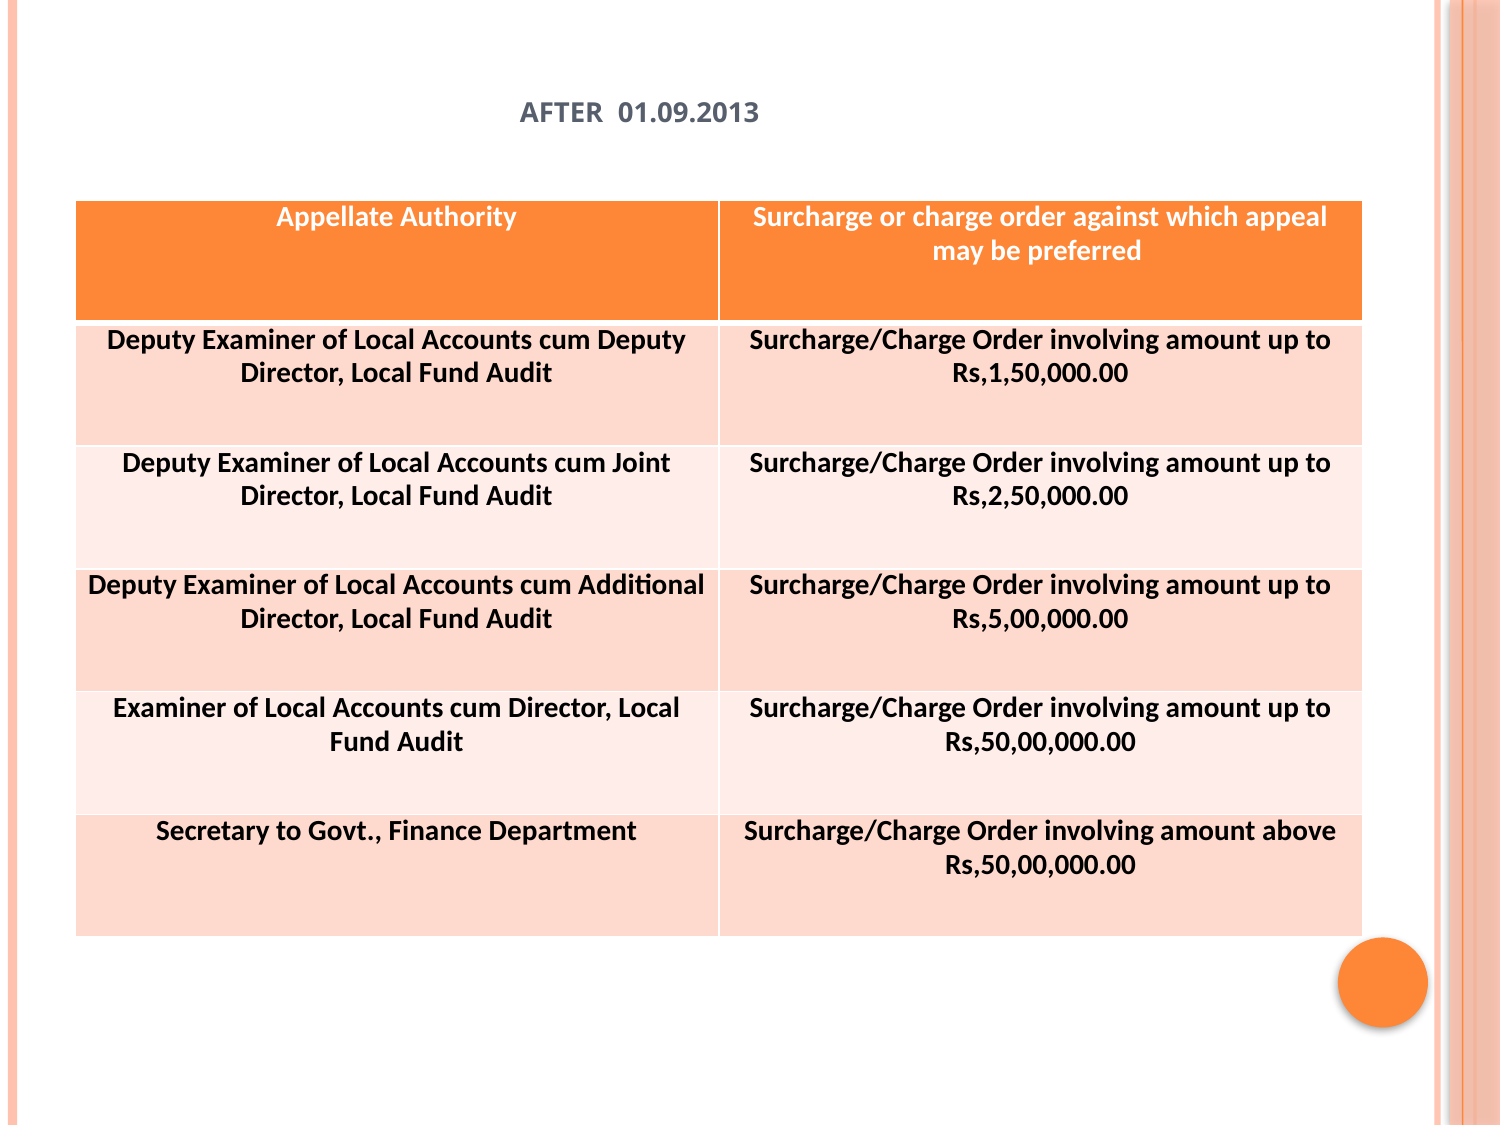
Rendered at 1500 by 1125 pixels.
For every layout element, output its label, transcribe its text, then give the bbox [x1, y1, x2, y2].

table_cell Deputy Examiner of Local Accounts cum Deputy Director, Local Fund Audit [76, 326, 718, 445]
table_cell Surcharge/Charge Order involving amount above Rs,50,00,000.00 [720, 815, 1362, 936]
table_header Surcharge or charge order against which appeal may be preferred [720, 201, 1362, 320]
title After 01.09.2013 [75, 24, 1300, 199]
table_cell Surcharge/Charge Order involving amount up to Rs,1,50,000.00 [720, 326, 1362, 445]
table_cell Deputy Examiner of Local Accounts cum Joint Director, Local Fund Audit [76, 447, 718, 568]
table_cell Deputy Examiner of Local Accounts cum Additional Director, Local Fund Audit [76, 570, 718, 691]
table_cell Secretary to Govt., Finance Department [76, 815, 718, 936]
table_cell Surcharge/Charge Order involving amount up to Rs,2,50,000.00 [720, 447, 1362, 568]
table_header Appellate Authority [76, 201, 718, 320]
table_cell Surcharge/Charge Order involving amount up to Rs,5,00,000.00 [720, 570, 1362, 691]
table_cell Examiner of Local Accounts cum Director, Local Fund Audit [76, 692, 718, 814]
table_cell Surcharge/Charge Order involving amount up to Rs,50,00,000.00 [720, 692, 1362, 814]
